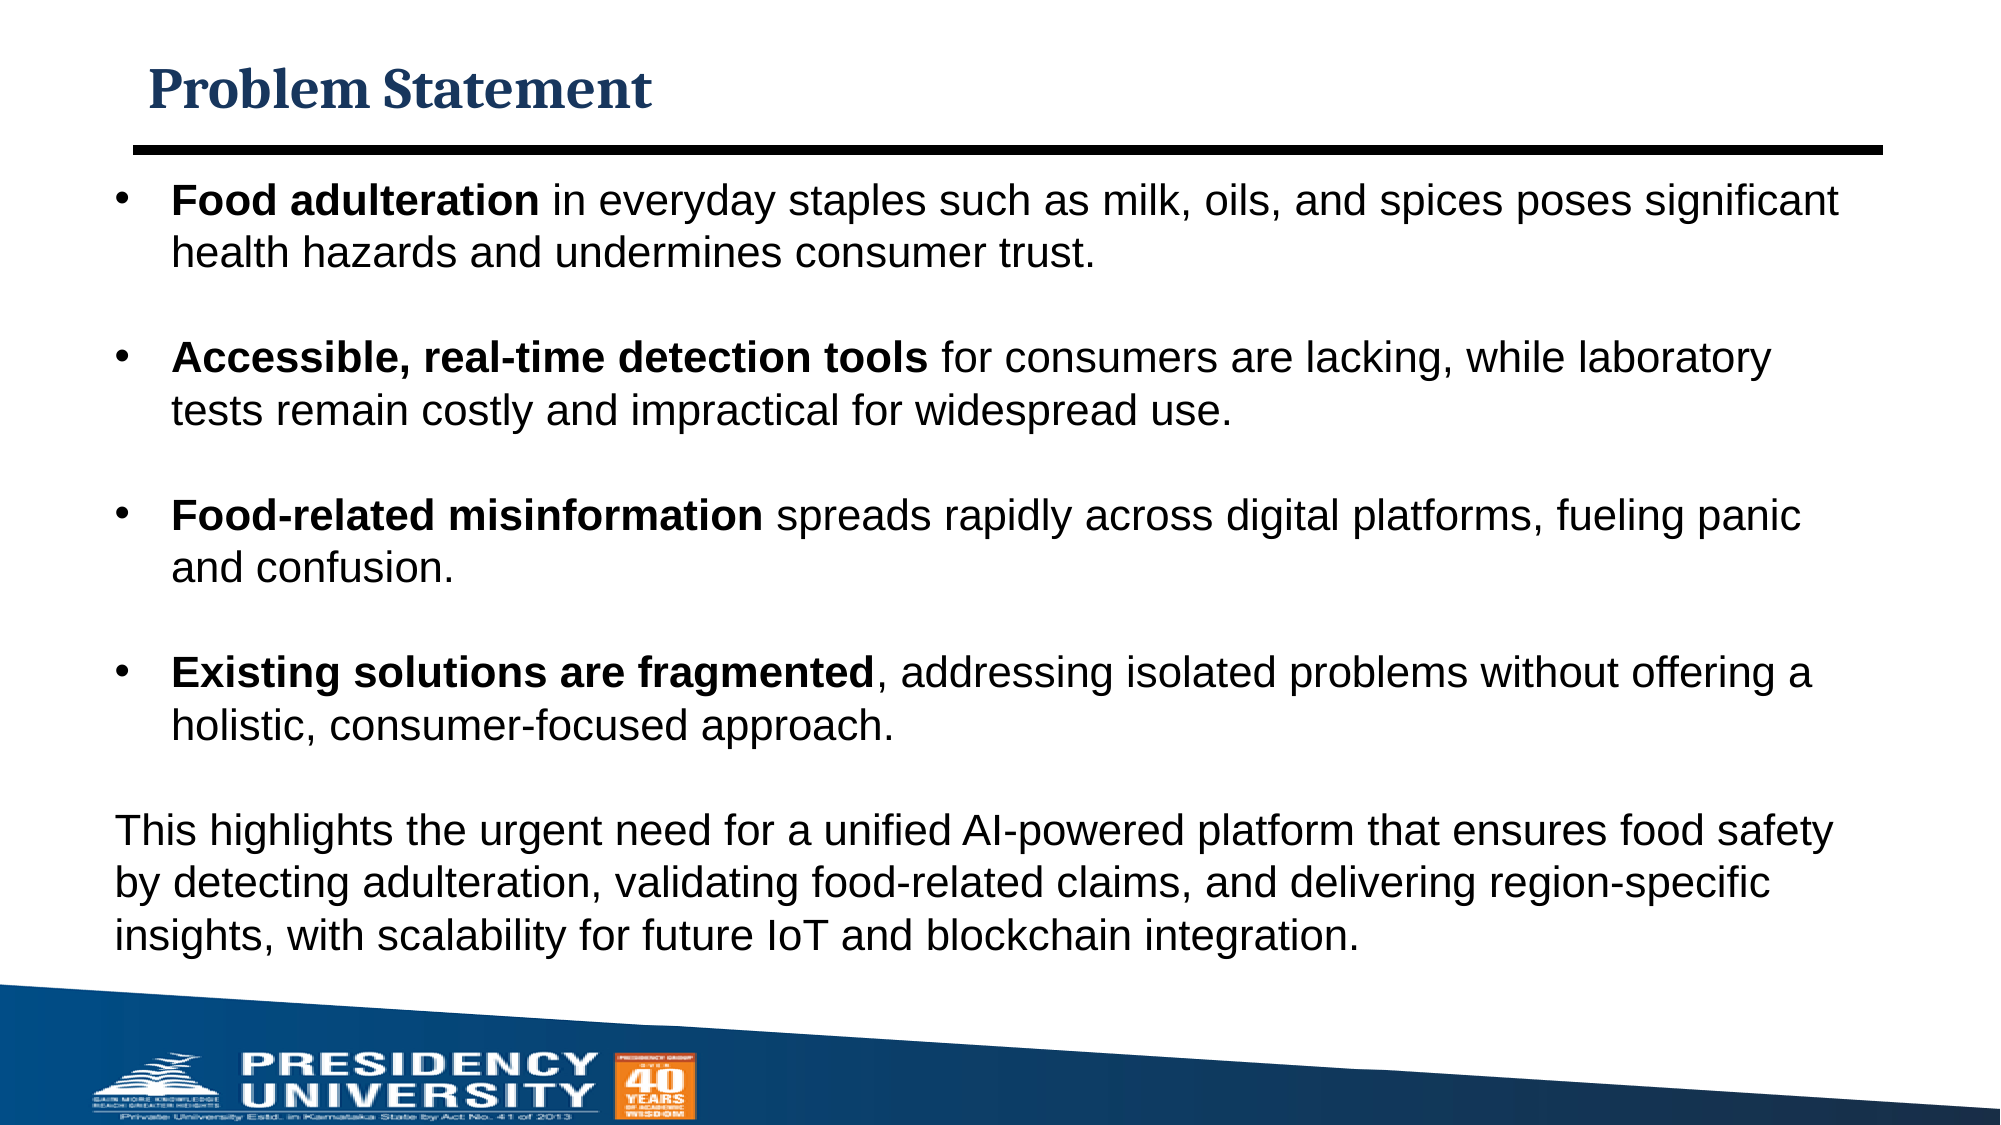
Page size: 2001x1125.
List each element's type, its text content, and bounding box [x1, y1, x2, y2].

text_box Food adulteration in everyday staples such as milk, oils, and spices poses significant health hazards and undermines consumer trust. Accessible, real-time detection tools for consumers are lacking, while laboratory tests remain costly and impractical for widespread use. Food-related misinformation spreads rapidly across digital platforms, fueling panic and confusion. Existing solutions are fragmented, addressing isolated problems without offering a holistic, consumer-focused approach. This highlights the urgent need for a unified AI-powered platform that ensures food safety by detecting adulteration, validating food-related claims, and delivering region-specific insights, with scalability for future IoT and blockchain integration. [99, 164, 1884, 987]
picture [0, 982, 2000, 1125]
title Problem Statement [133, 45, 1884, 125]
